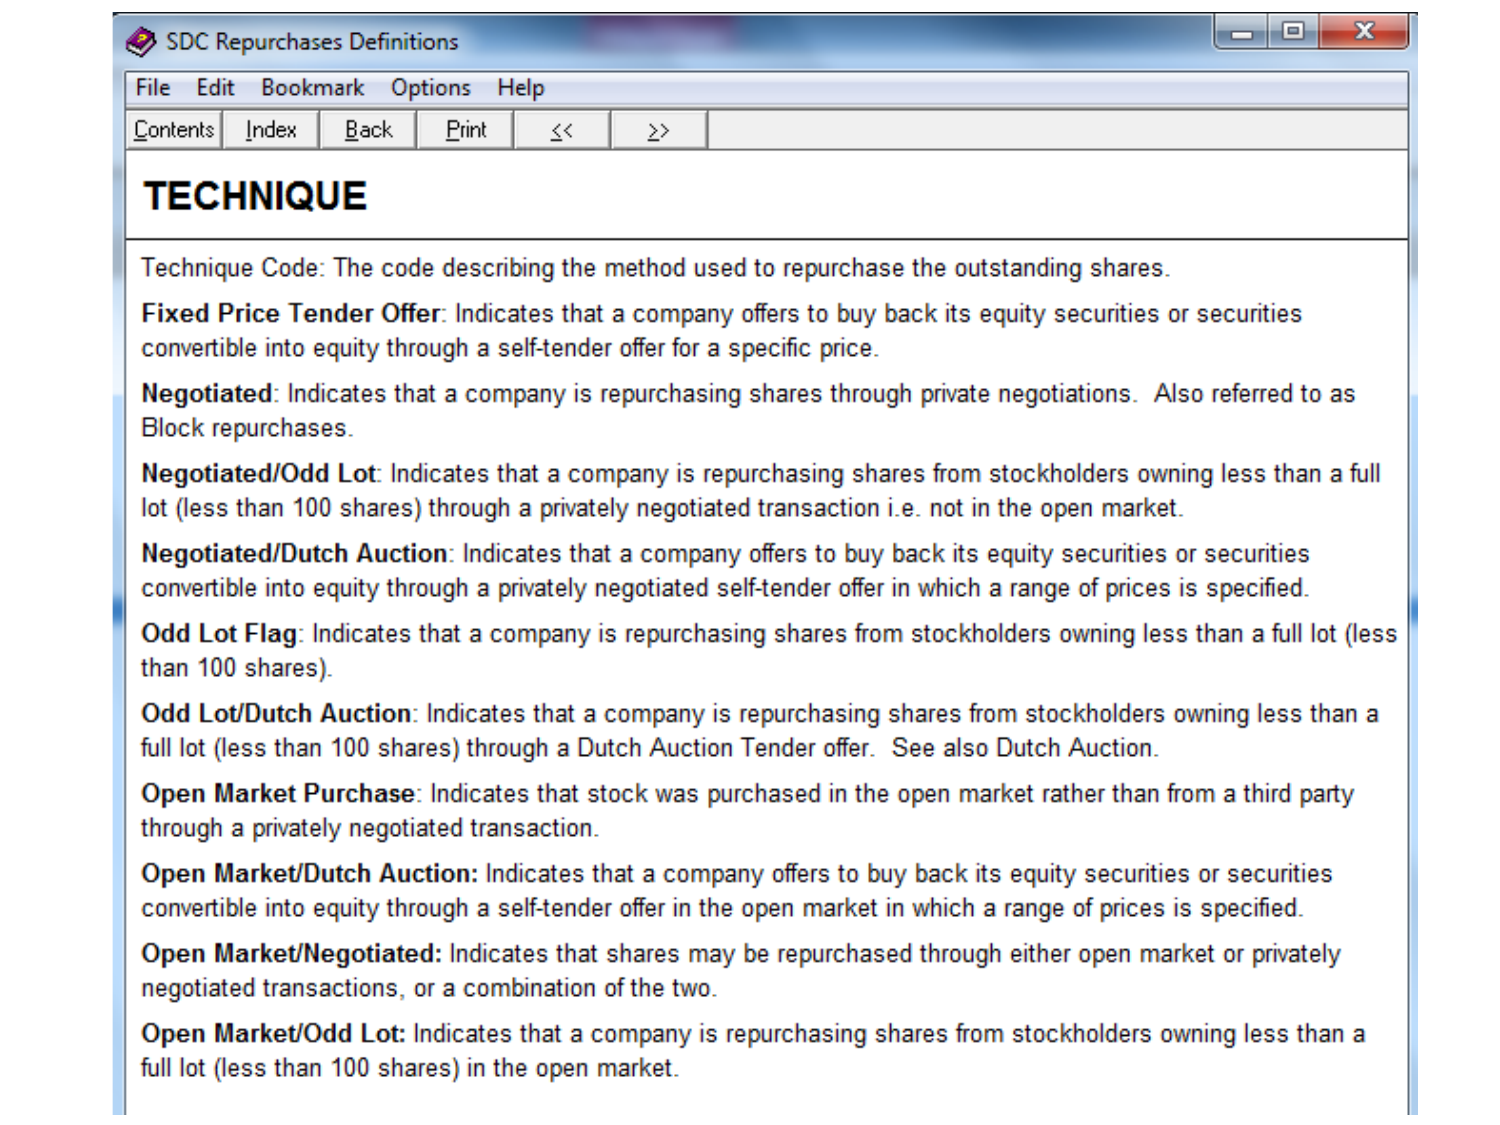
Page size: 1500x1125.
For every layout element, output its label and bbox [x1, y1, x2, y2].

picture [112, 12, 1419, 1116]
